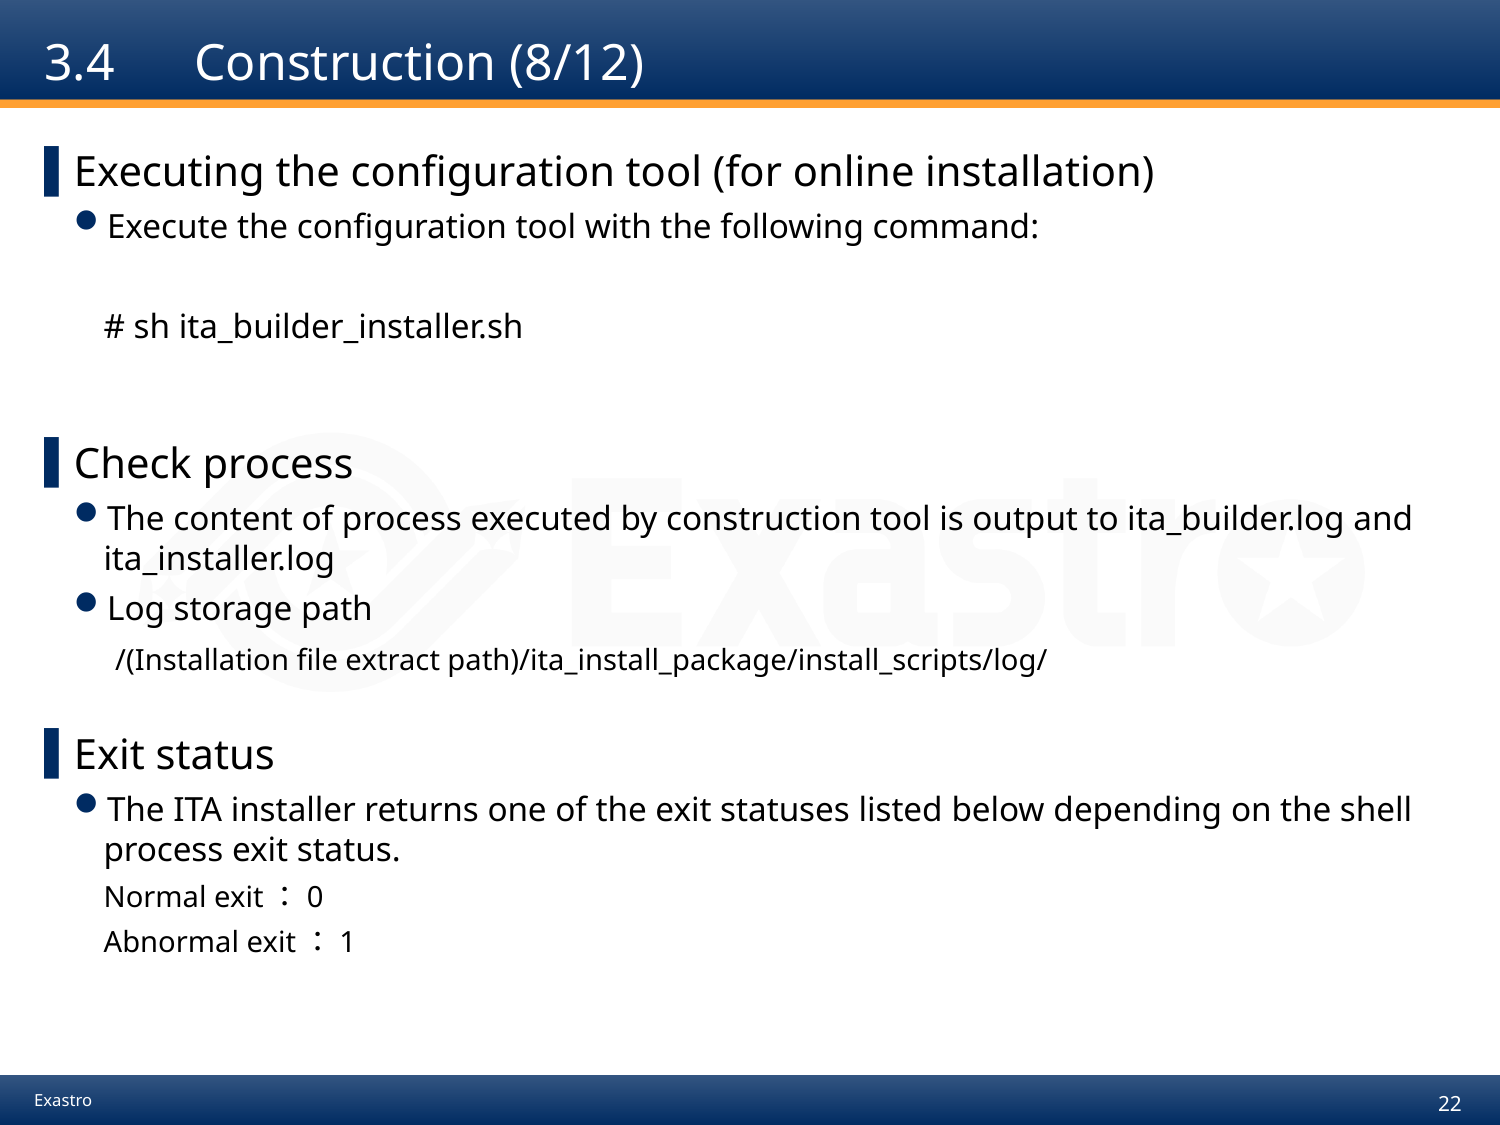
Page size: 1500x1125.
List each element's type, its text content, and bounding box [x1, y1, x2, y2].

picture [0, 0, 1500, 1125]
list Executing the configuration tool (for online installation) Execute the configuration tool with the following command: # sh ita_builder_installer.sh Check process The content of process executed by construction tool is output to ita_builder.log and ita_installer.log Log storage path /(Installation file extract path)/ita_install_package/install_scripts/log/ Exit status The ITA installer returns one of the exit statuses listed below depending on the shell process exit status. Normal exit：0 Abnormal exit：1 [29, 137, 1500, 1059]
title 3.4 Construction (8/12) [29, 18, 1471, 96]
